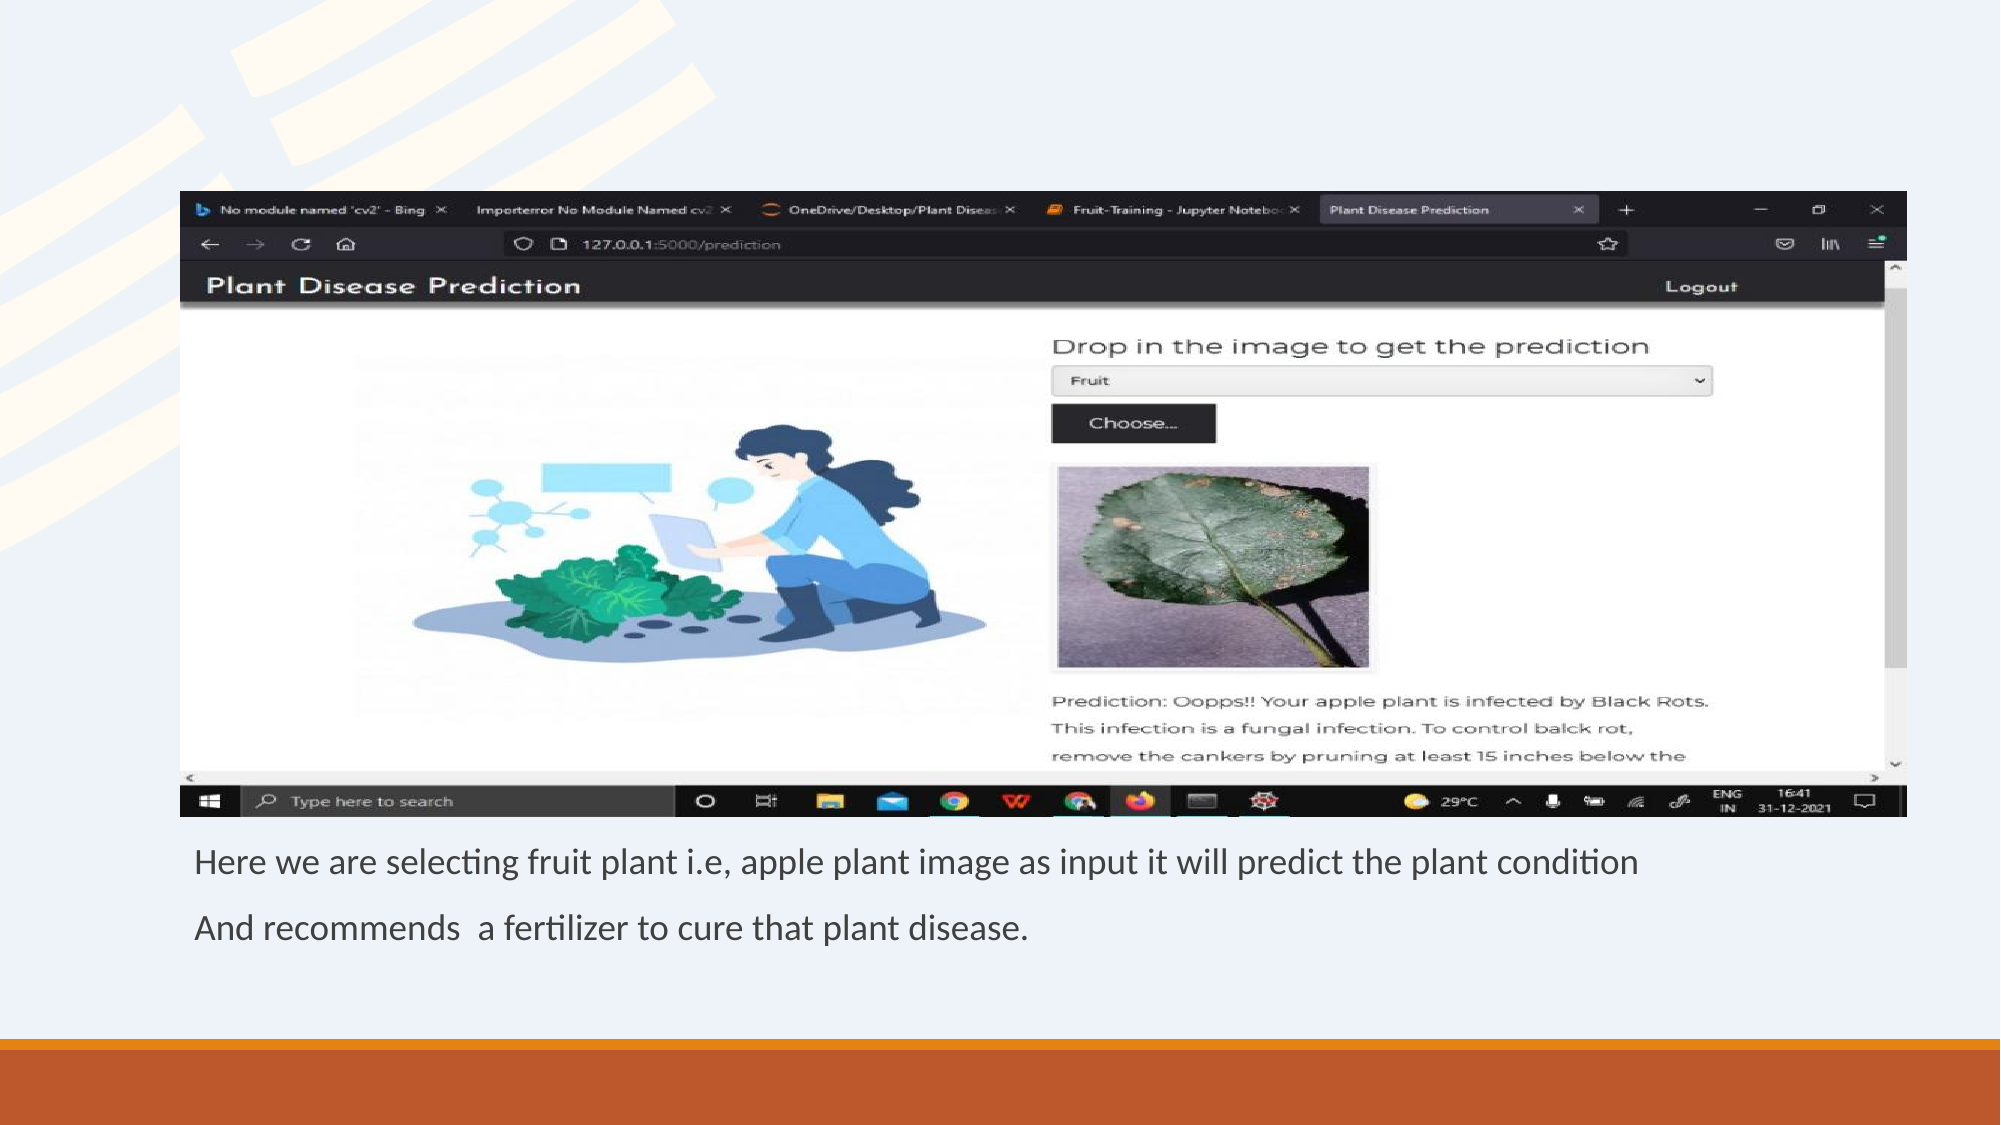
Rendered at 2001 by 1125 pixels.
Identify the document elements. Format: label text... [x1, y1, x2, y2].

picture [0, 0, 2001, 1125]
list Here we are selecting fruit plant i.e, apple plant image as input it will predict the plant condition And recommends a fertilizer to cure that plant disease. [180, 827, 1830, 963]
